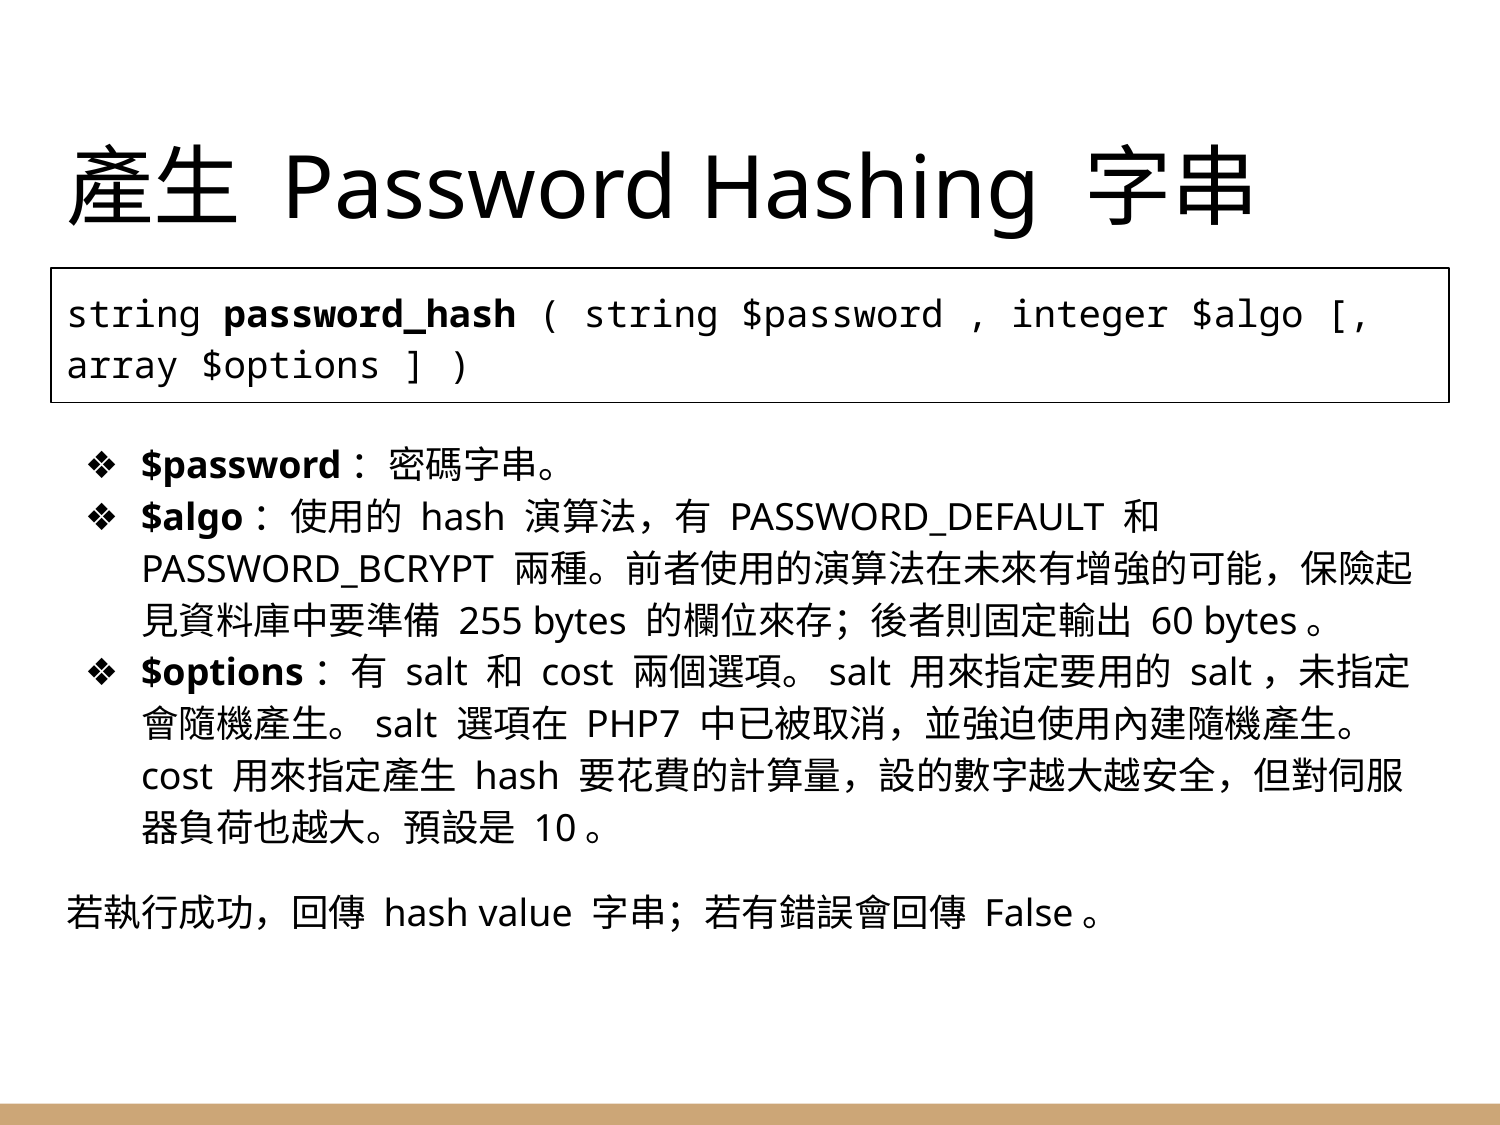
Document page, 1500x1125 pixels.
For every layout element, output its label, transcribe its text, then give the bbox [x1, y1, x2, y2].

title 產生 Password Hashing 字串 [51, 69, 1449, 251]
list string password_hash ( string $password , integer $algo [, array $options ] ) [51, 267, 1449, 403]
list $password：密碼字串。 $algo：使用的 hash 演算法，有 PASSWORD_DEFAULT 和 PASSWORD_BCRYPT 兩種。前者使用的演算法在未來有增強的可能，保險起見資料庫中要準備 255 bytes 的欄位來存；後者則固定輸出 60 bytes。 $options：有 salt 和 cost 兩個選項。salt 用來指定要用的 salt，未指定會隨機產生。salt 選項在 PHP7 中已被取消，並強迫使用內建隨機產生。 cost 用來指定產生 hash 要花費的計算量，設的數字越大越安全，但對伺服器負荷也越大。預設是 10。 若執行成功，回傳 hash value 字串；若有錯誤會回傳 False。 [51, 419, 1449, 994]
